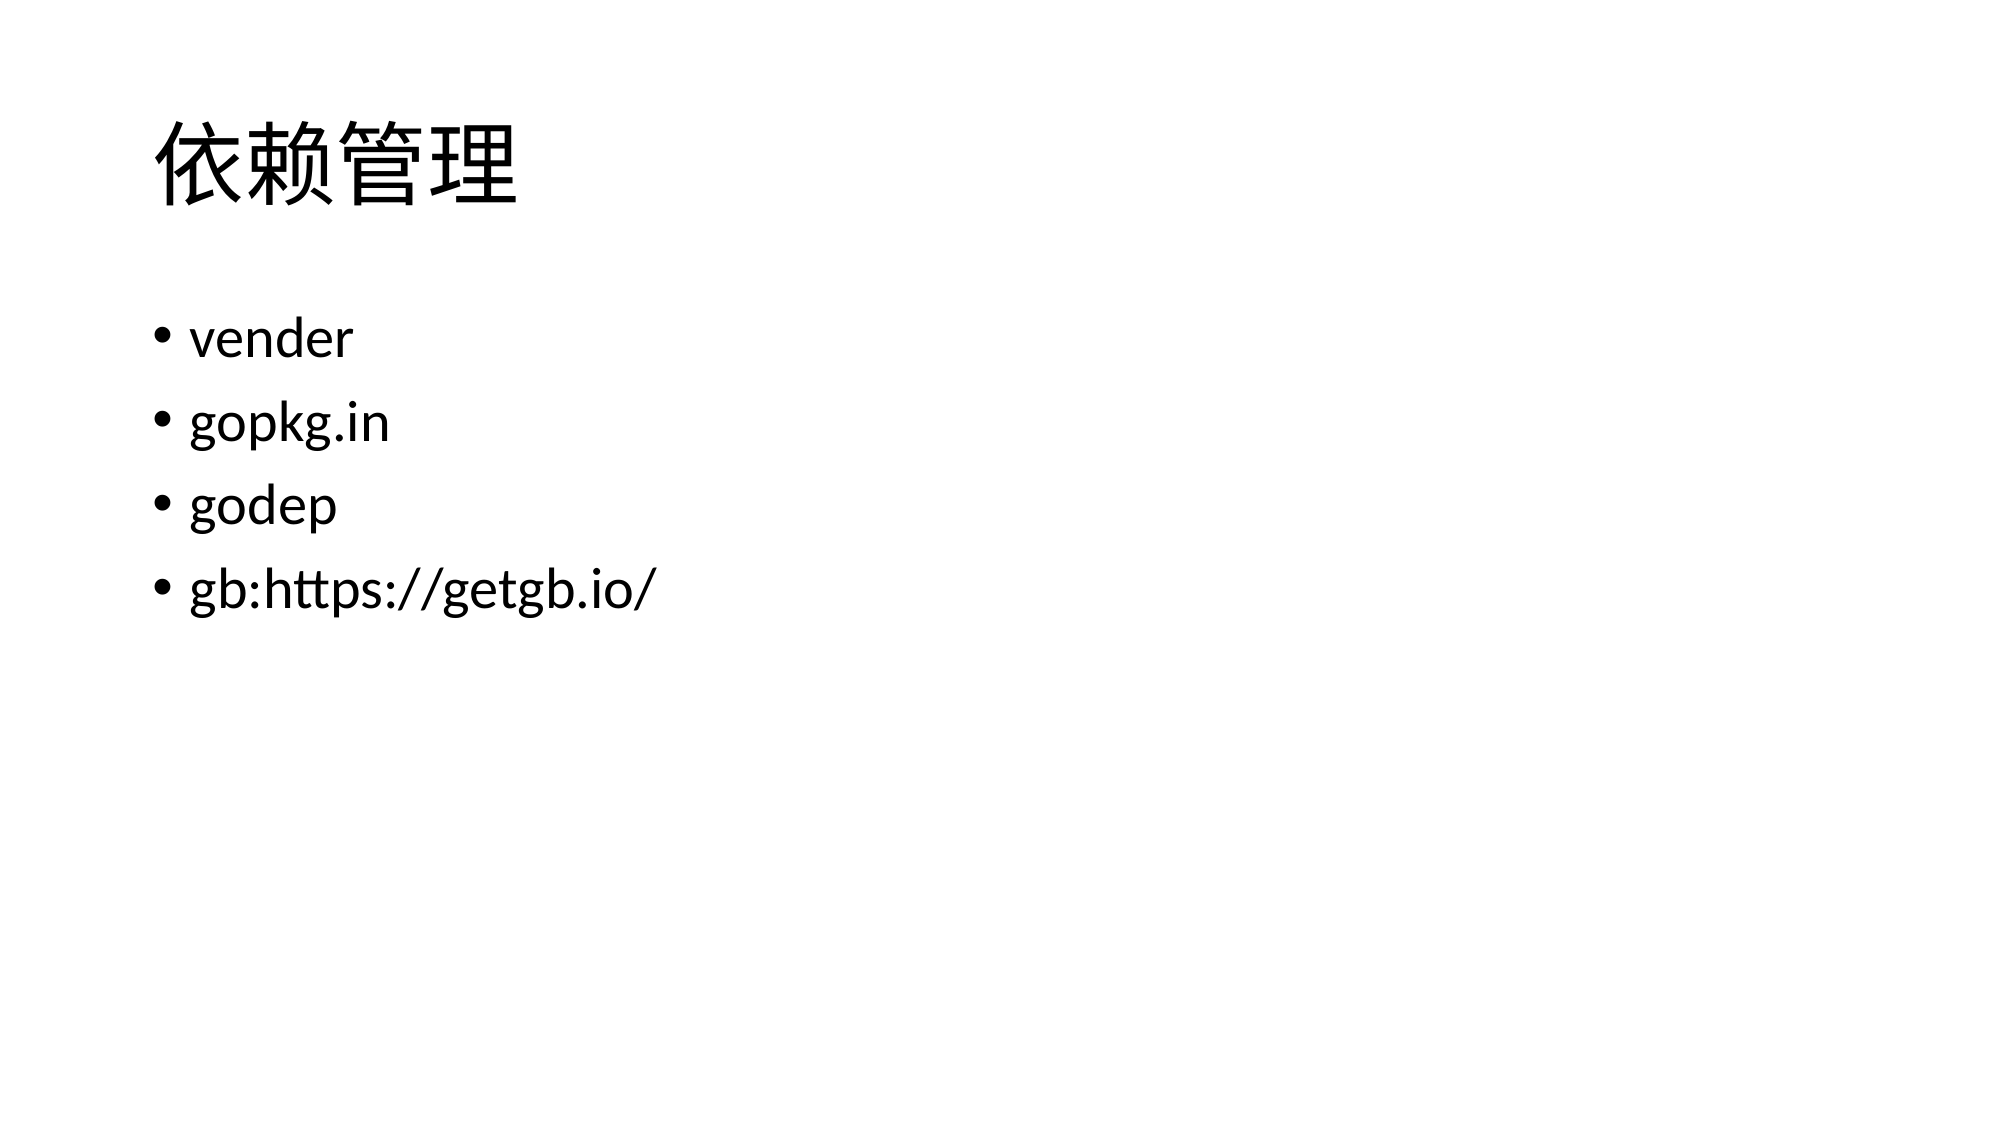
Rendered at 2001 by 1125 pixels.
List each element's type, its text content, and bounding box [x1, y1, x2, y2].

list vender gopkg.in godep gb:https://getgb.io/ [137, 299, 1863, 1014]
title 依赖管理 [137, 59, 1863, 278]
